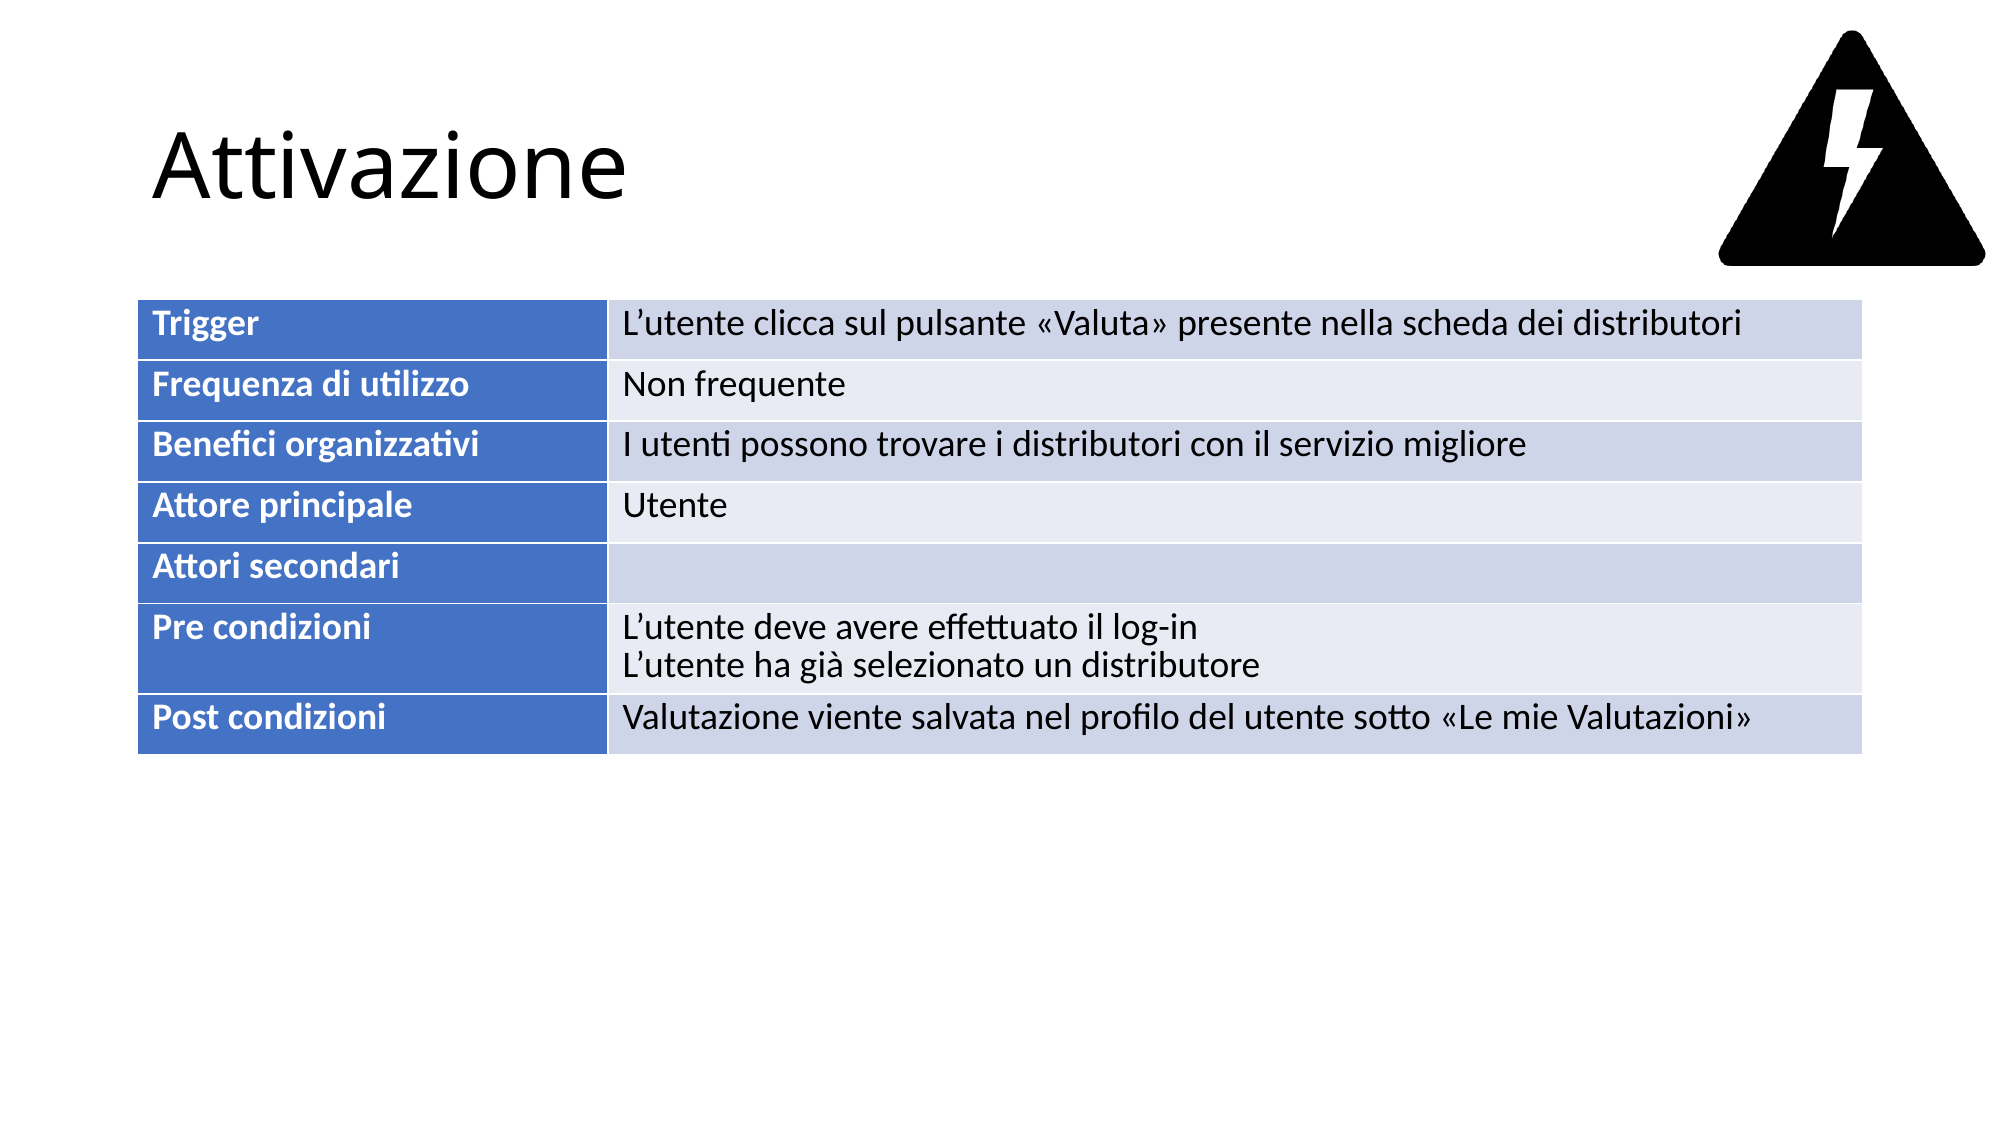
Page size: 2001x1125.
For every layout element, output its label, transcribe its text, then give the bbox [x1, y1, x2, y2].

table_header Trigger [138, 300, 607, 359]
table_cell Valutazione viente salvata nel profilo del utente sotto «Le mie Valutazioni» [609, 695, 1862, 754]
table_header L’utente clicca sul pulsante «Valuta» presente nella scheda dei distributori [609, 300, 1862, 359]
table_cell Frequenza di utilizzo [138, 361, 607, 420]
picture [1703, 0, 2000, 297]
table_cell L’utente deve avere effettuato il log-in L’utente ha già selezionato un distributore [609, 604, 1862, 693]
table_cell Non frequente [609, 361, 1862, 420]
table_cell Benefici organizzativi [138, 422, 607, 481]
table_cell Attori secondari [138, 544, 607, 603]
table_cell I utenti possono trovare i distributori con il servizio migliore [609, 422, 1862, 481]
table_cell Post condizioni [138, 695, 607, 754]
table_cell Utente [609, 483, 1862, 542]
title Attivazione [137, 59, 1703, 278]
table_cell Attore principale [138, 483, 607, 542]
table_cell [609, 544, 1862, 603]
table_cell Pre condizioni [138, 604, 607, 693]
